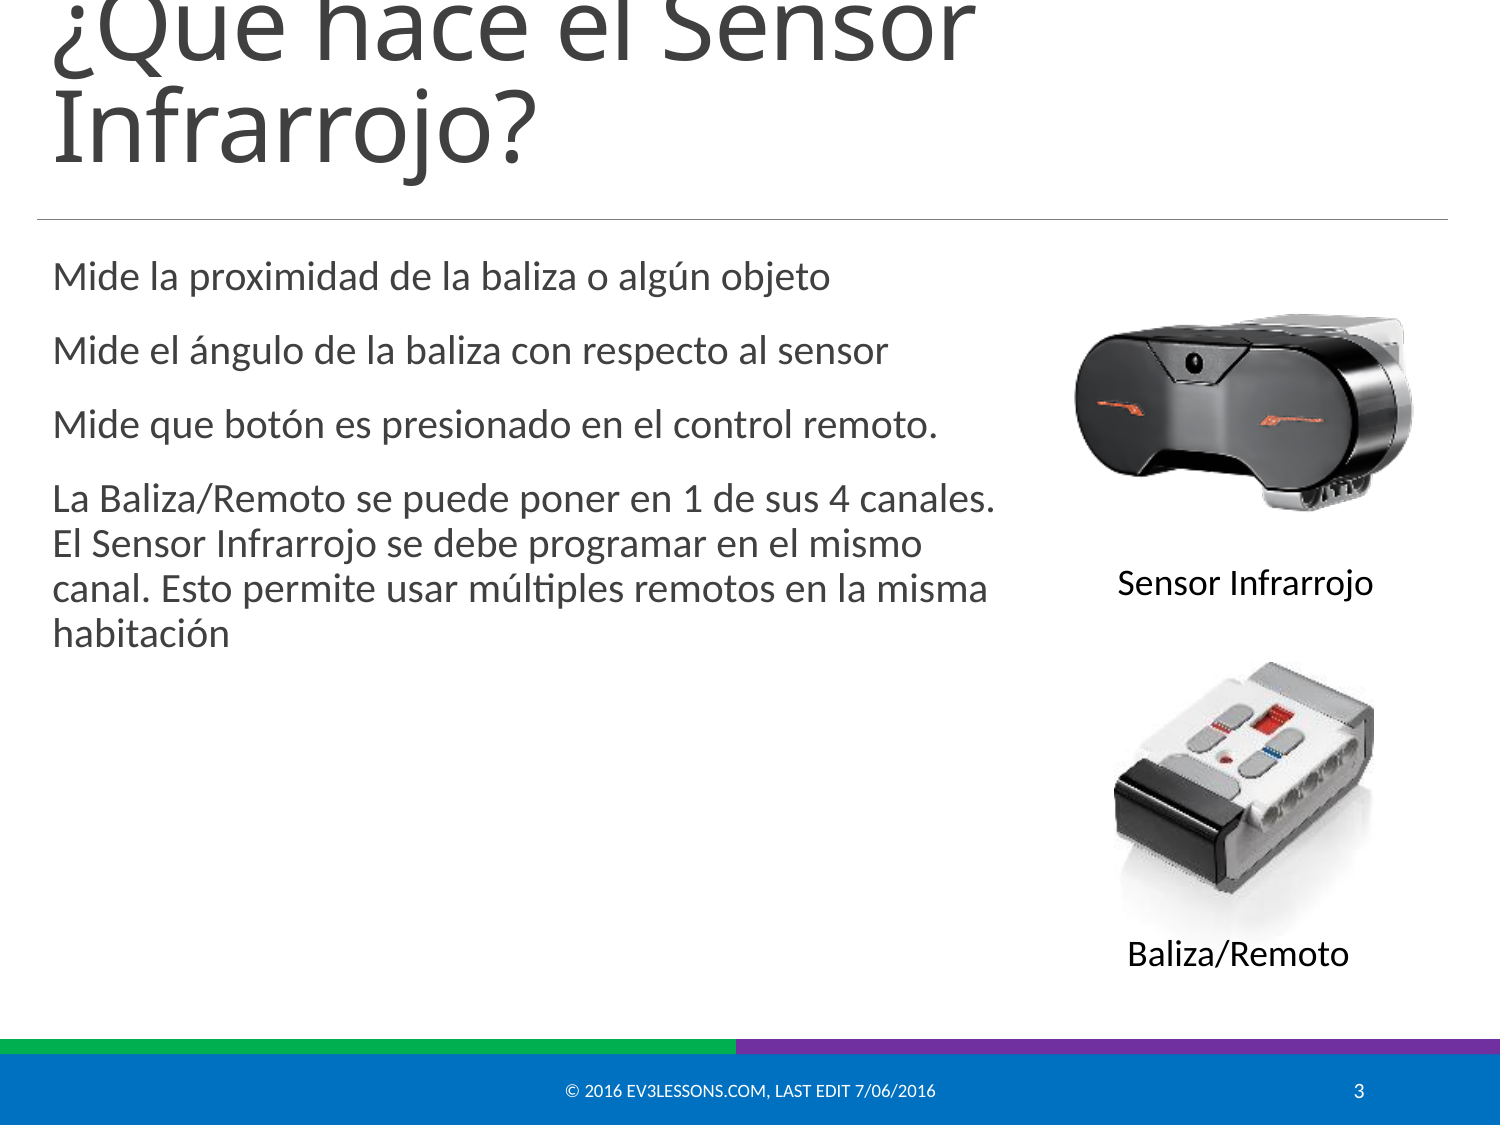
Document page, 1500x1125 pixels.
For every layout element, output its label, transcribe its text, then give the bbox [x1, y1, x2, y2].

list Mide la proximidad de la baliza o algún objeto Mide el ángulo de la baliza con respecto al sensor Mide que botón es presionado en el control remoto. La Baliza/Remoto se puede poner en 1 de sus 4 canales. El Sensor Infrarrojo se debe programar en el mismo canal. Esto permite usar múltiples remotos en la misma habitación [37, 246, 1013, 1011]
title ¿Qué hace el Sensor Infrarrojo? [37, 47, 1448, 191]
text_box Baliza/Remoto [1112, 921, 1454, 982]
picture [1073, 287, 1415, 544]
picture [1113, 662, 1375, 972]
footer © 2016 EV3Lessons.com, Last edit 7/06/2016 [453, 1059, 1047, 1120]
slide_number 3 [1218, 1059, 1380, 1120]
text_box Sensor Infrarrojo [1102, 550, 1444, 611]
